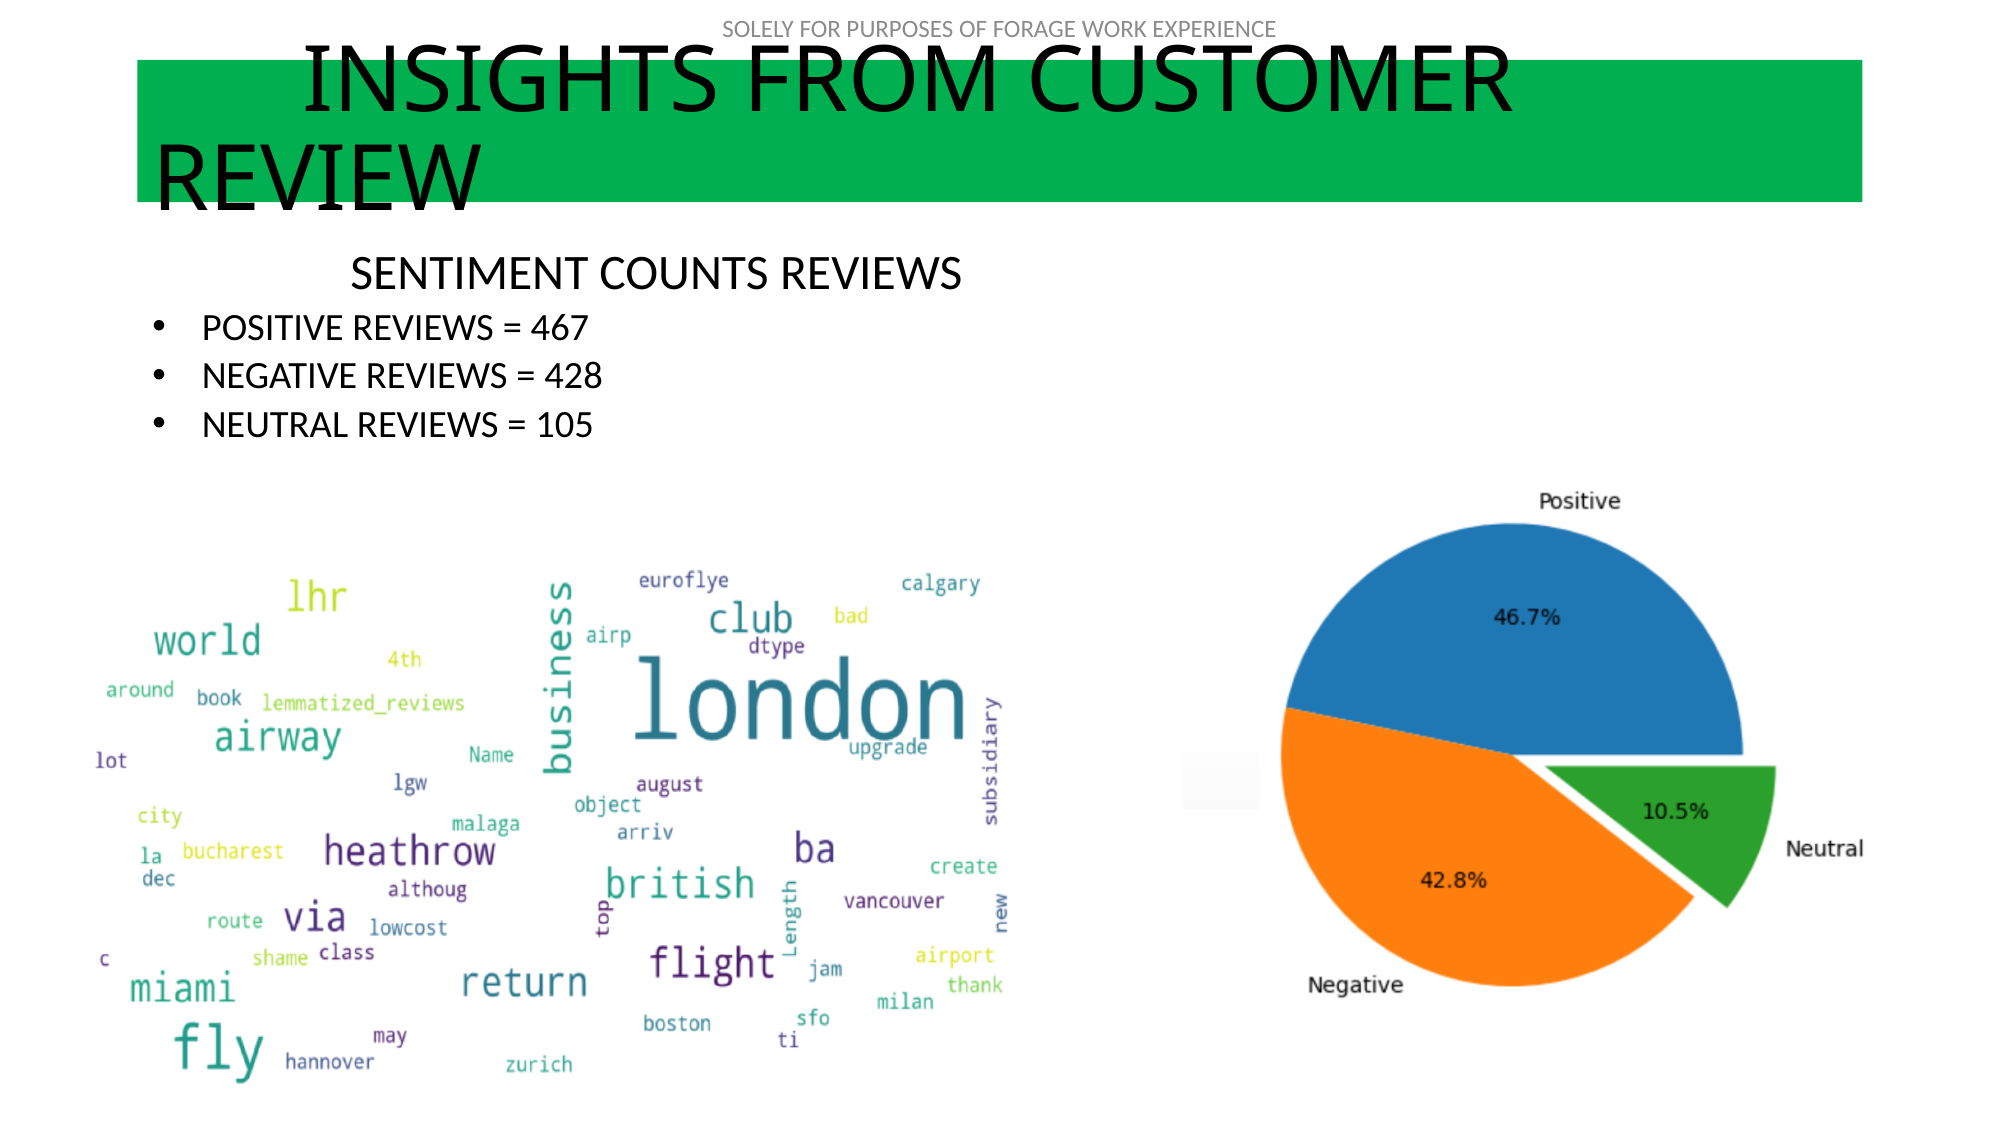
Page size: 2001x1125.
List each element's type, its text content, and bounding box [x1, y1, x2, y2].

title INSIGHTS FROM CUSTOMER REVIEW [137, 59, 1863, 203]
picture [15, 453, 1883, 1125]
list SENTIMENT COUNTS REVIEWS POSITIVE REVIEWS = 467 NEGATIVE REVIEWS = 428 NEUTRAL REVIEWS = 105 [137, 239, 1624, 454]
